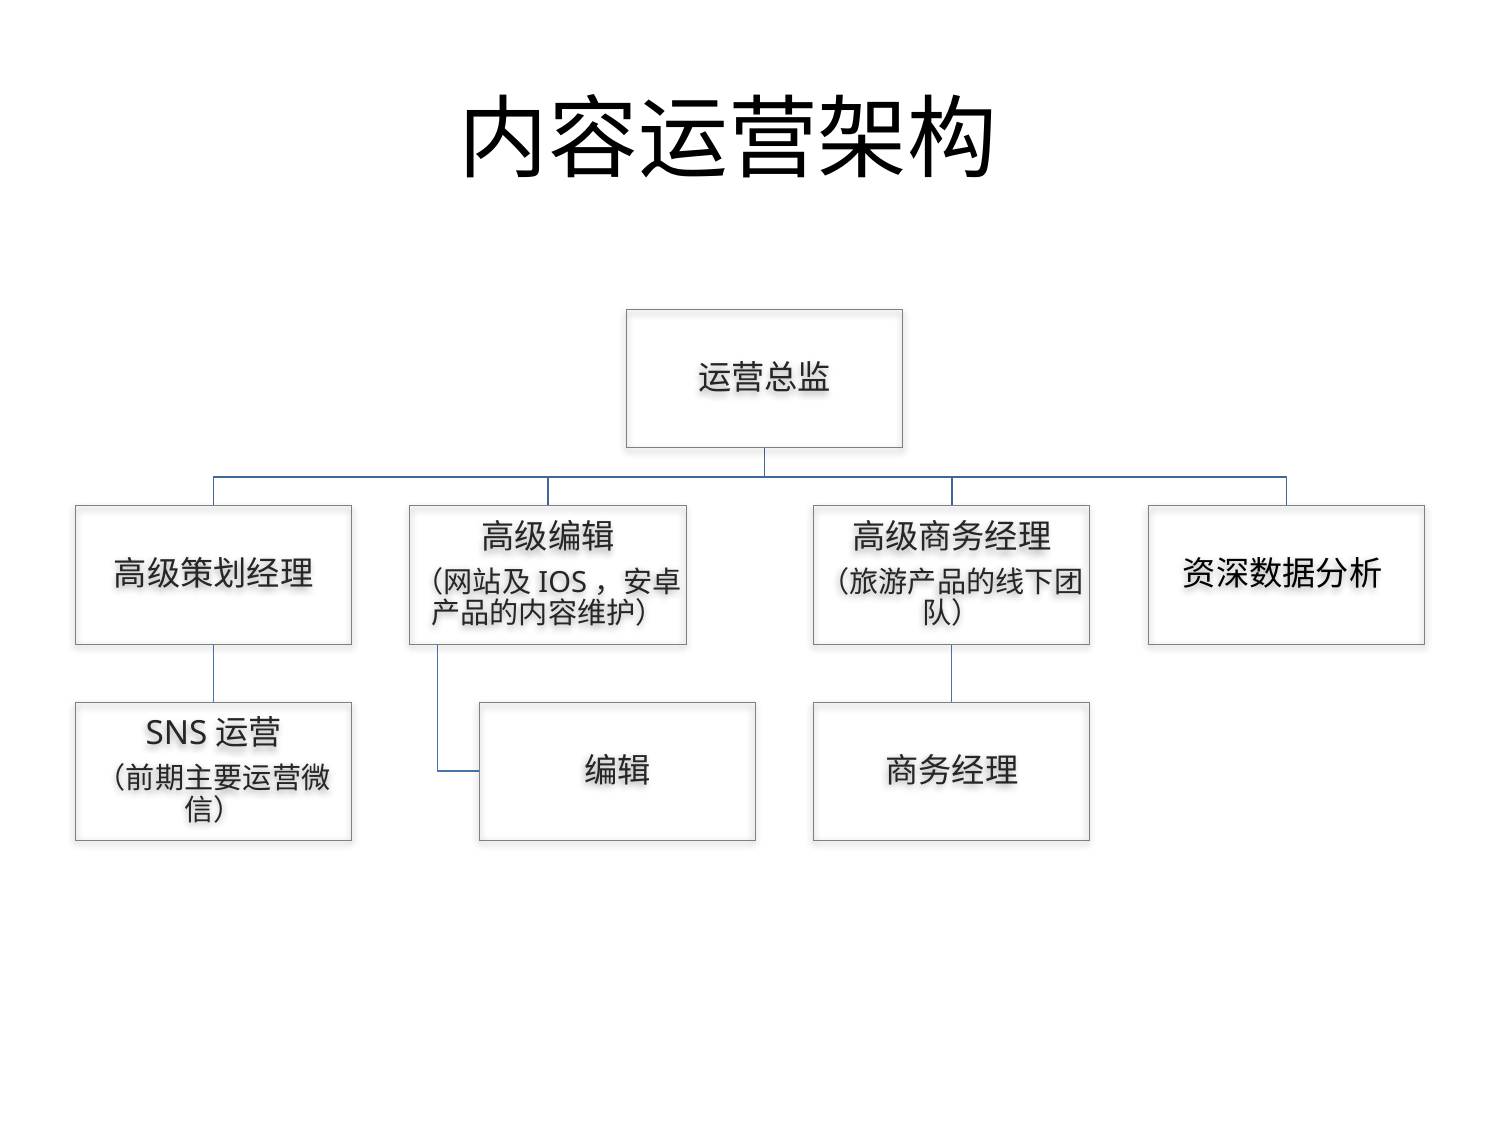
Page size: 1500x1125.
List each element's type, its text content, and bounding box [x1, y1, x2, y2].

title 内容运营架构 [91, 72, 1366, 196]
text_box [74, 241, 1426, 909]
